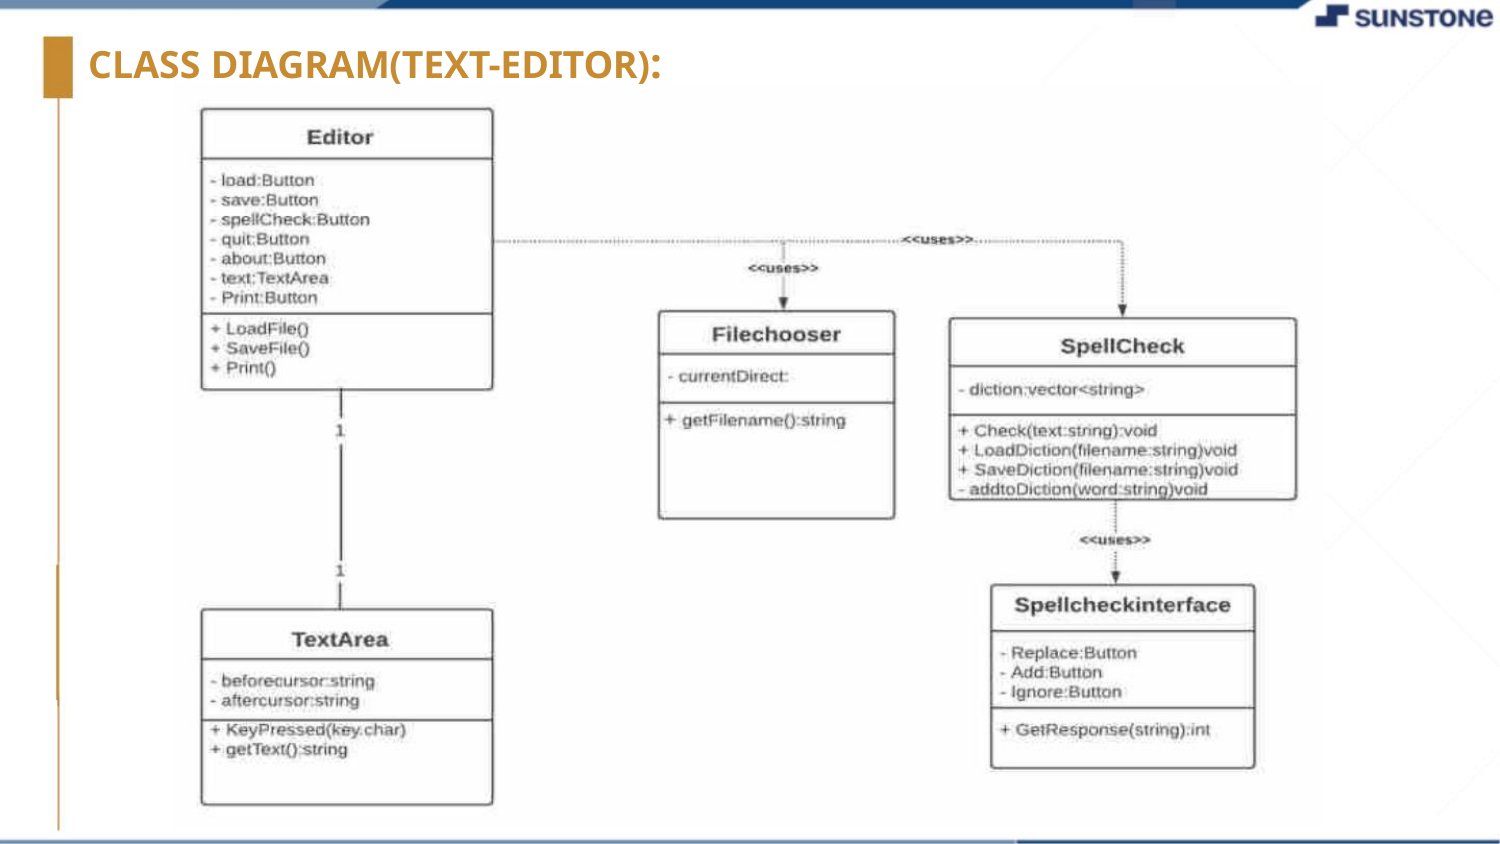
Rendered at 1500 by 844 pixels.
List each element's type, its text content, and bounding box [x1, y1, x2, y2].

text_box [0, 0, 1500, 844]
text_box CLASS DIAGRAM(TEXT-EDITOR): [88, 40, 726, 87]
